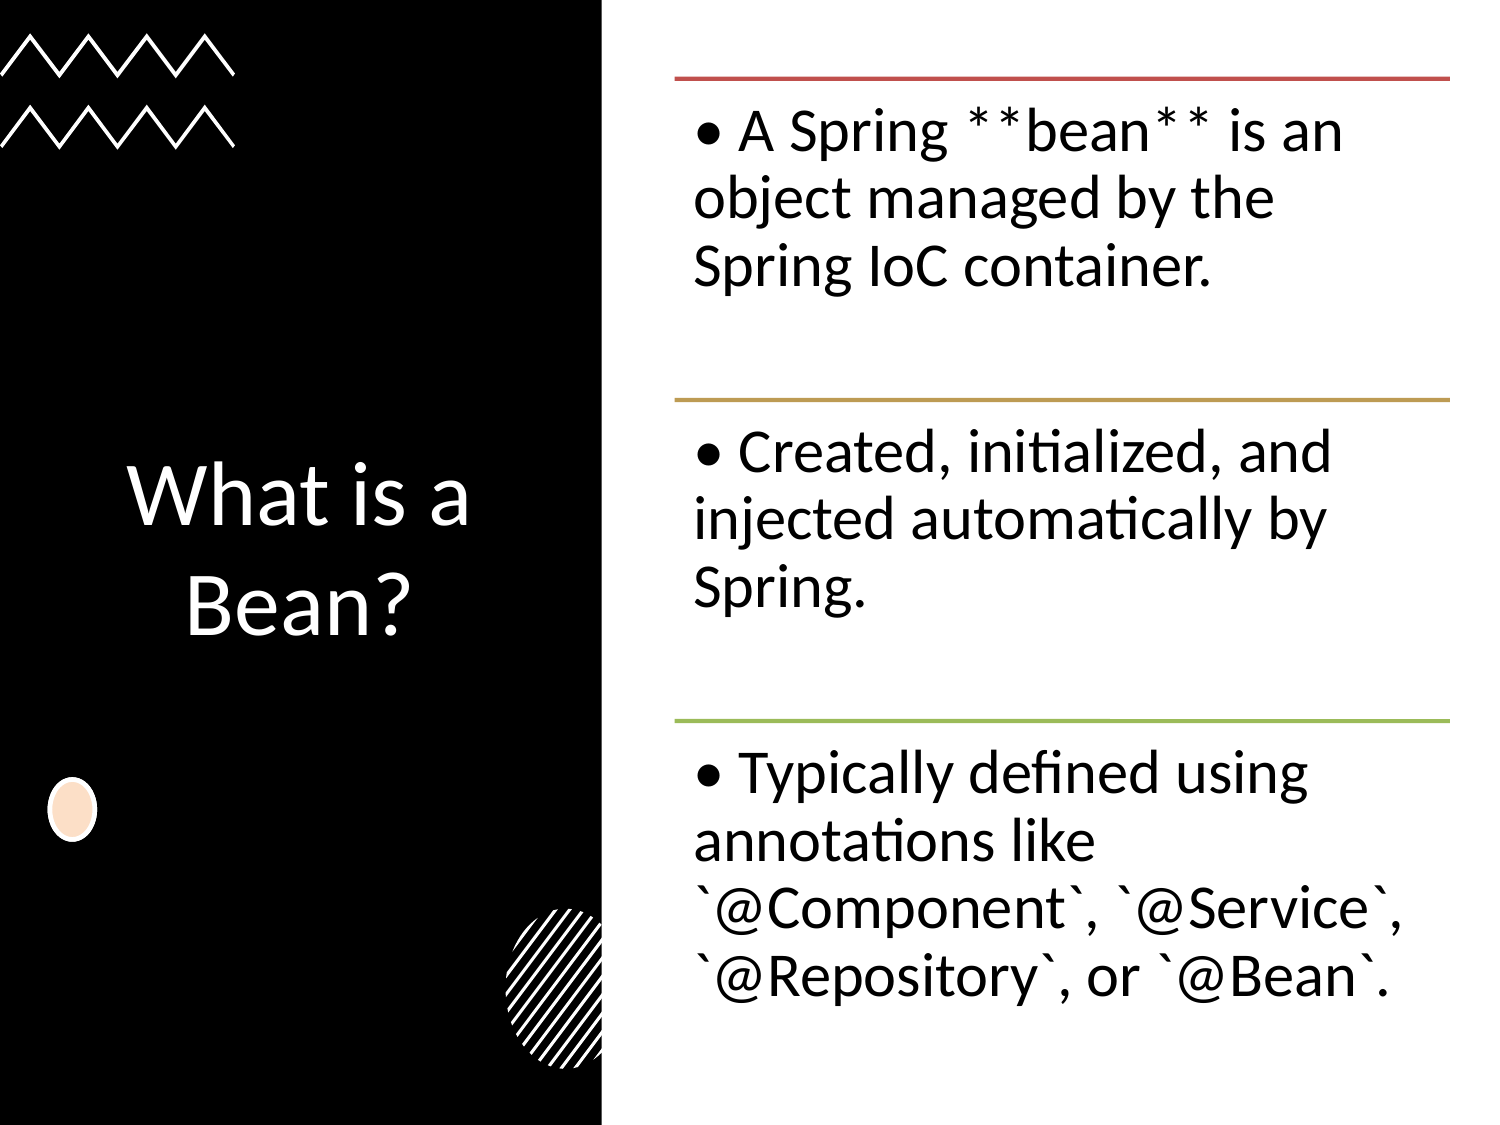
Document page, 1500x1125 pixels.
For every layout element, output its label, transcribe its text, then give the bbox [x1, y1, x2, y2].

text_box [604, 0, 1500, 1125]
title What is a Bean? [103, 196, 497, 892]
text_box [0, 33, 236, 150]
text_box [505, 908, 626, 1069]
text_box [47, 777, 97, 842]
text_box [0, 0, 604, 1125]
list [674, 78, 1451, 1043]
